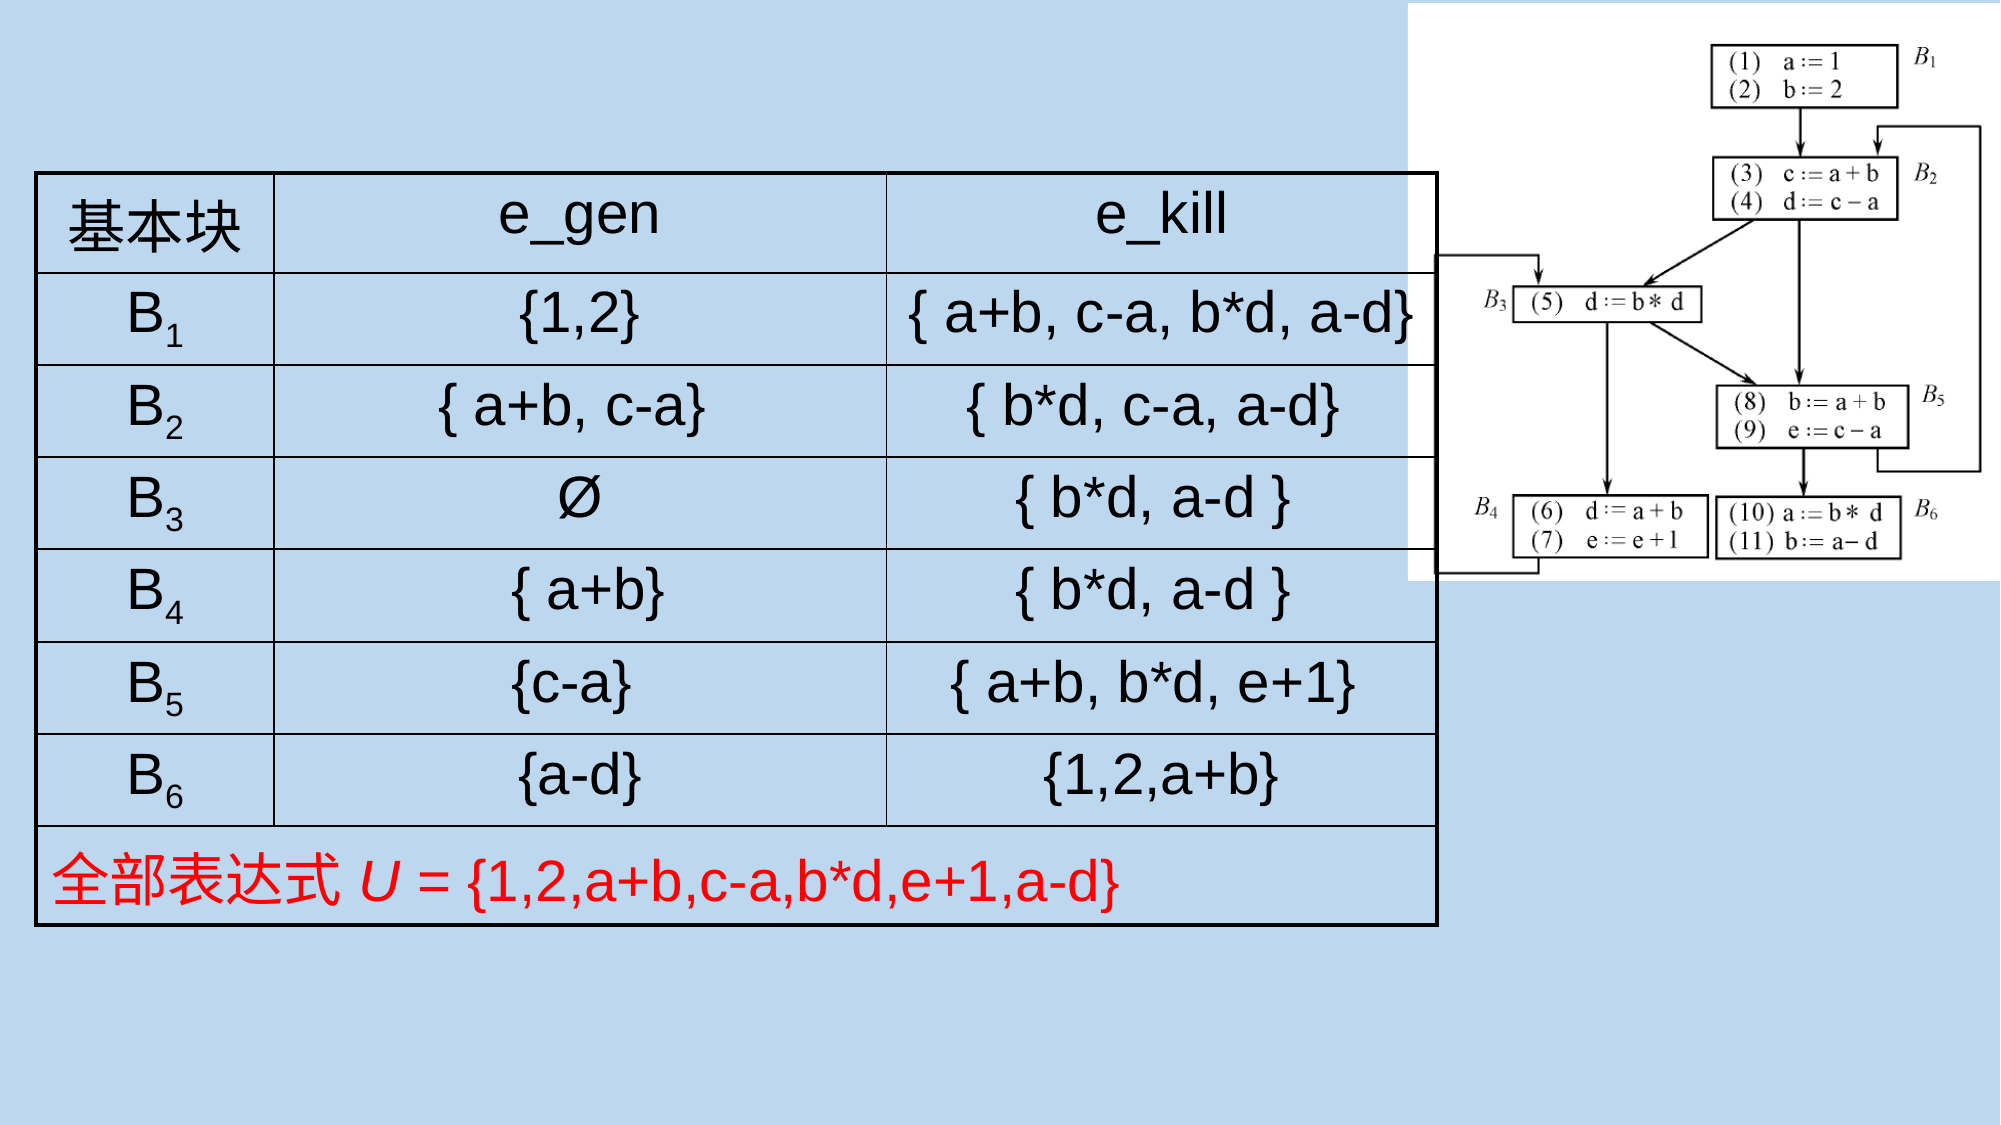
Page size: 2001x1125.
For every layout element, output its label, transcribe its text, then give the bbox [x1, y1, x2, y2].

table_cell { a+b, b*d, e+1} [887, 643, 1435, 733]
table_cell { b*d, a-d } [887, 458, 1407, 548]
table_cell { a+b, c-a} [275, 366, 886, 456]
table_cell B2 [38, 366, 273, 456]
table_cell B6 [38, 735, 273, 825]
table_cell 全部表达式U = {1,2,a+b,c-a,b*d,e+1,a-d} [38, 827, 1435, 923]
table_cell {a-d} [275, 735, 886, 825]
table_cell B1 [38, 274, 273, 364]
table_cell {c-a} [275, 643, 886, 733]
table_cell {1,2} [275, 274, 886, 364]
table_cell { a+b} [275, 550, 886, 641]
table_cell {1,2,a+b} [887, 735, 1435, 825]
table_cell B3 [38, 458, 273, 548]
picture [1407, 3, 2000, 581]
table_header e_gen [275, 175, 886, 272]
table_cell B5 [38, 643, 273, 733]
table_header e_kill [887, 175, 1407, 272]
table_cell { b*d, c-a, a-d} [887, 366, 1407, 456]
table_header 基本块 [38, 175, 273, 272]
table_cell Ø [275, 458, 886, 548]
table_cell { a+b, c-a, b*d, a-d} [887, 274, 1407, 364]
table_cell B4 [38, 550, 273, 641]
table_cell { b*d, a-d } [887, 550, 1435, 641]
